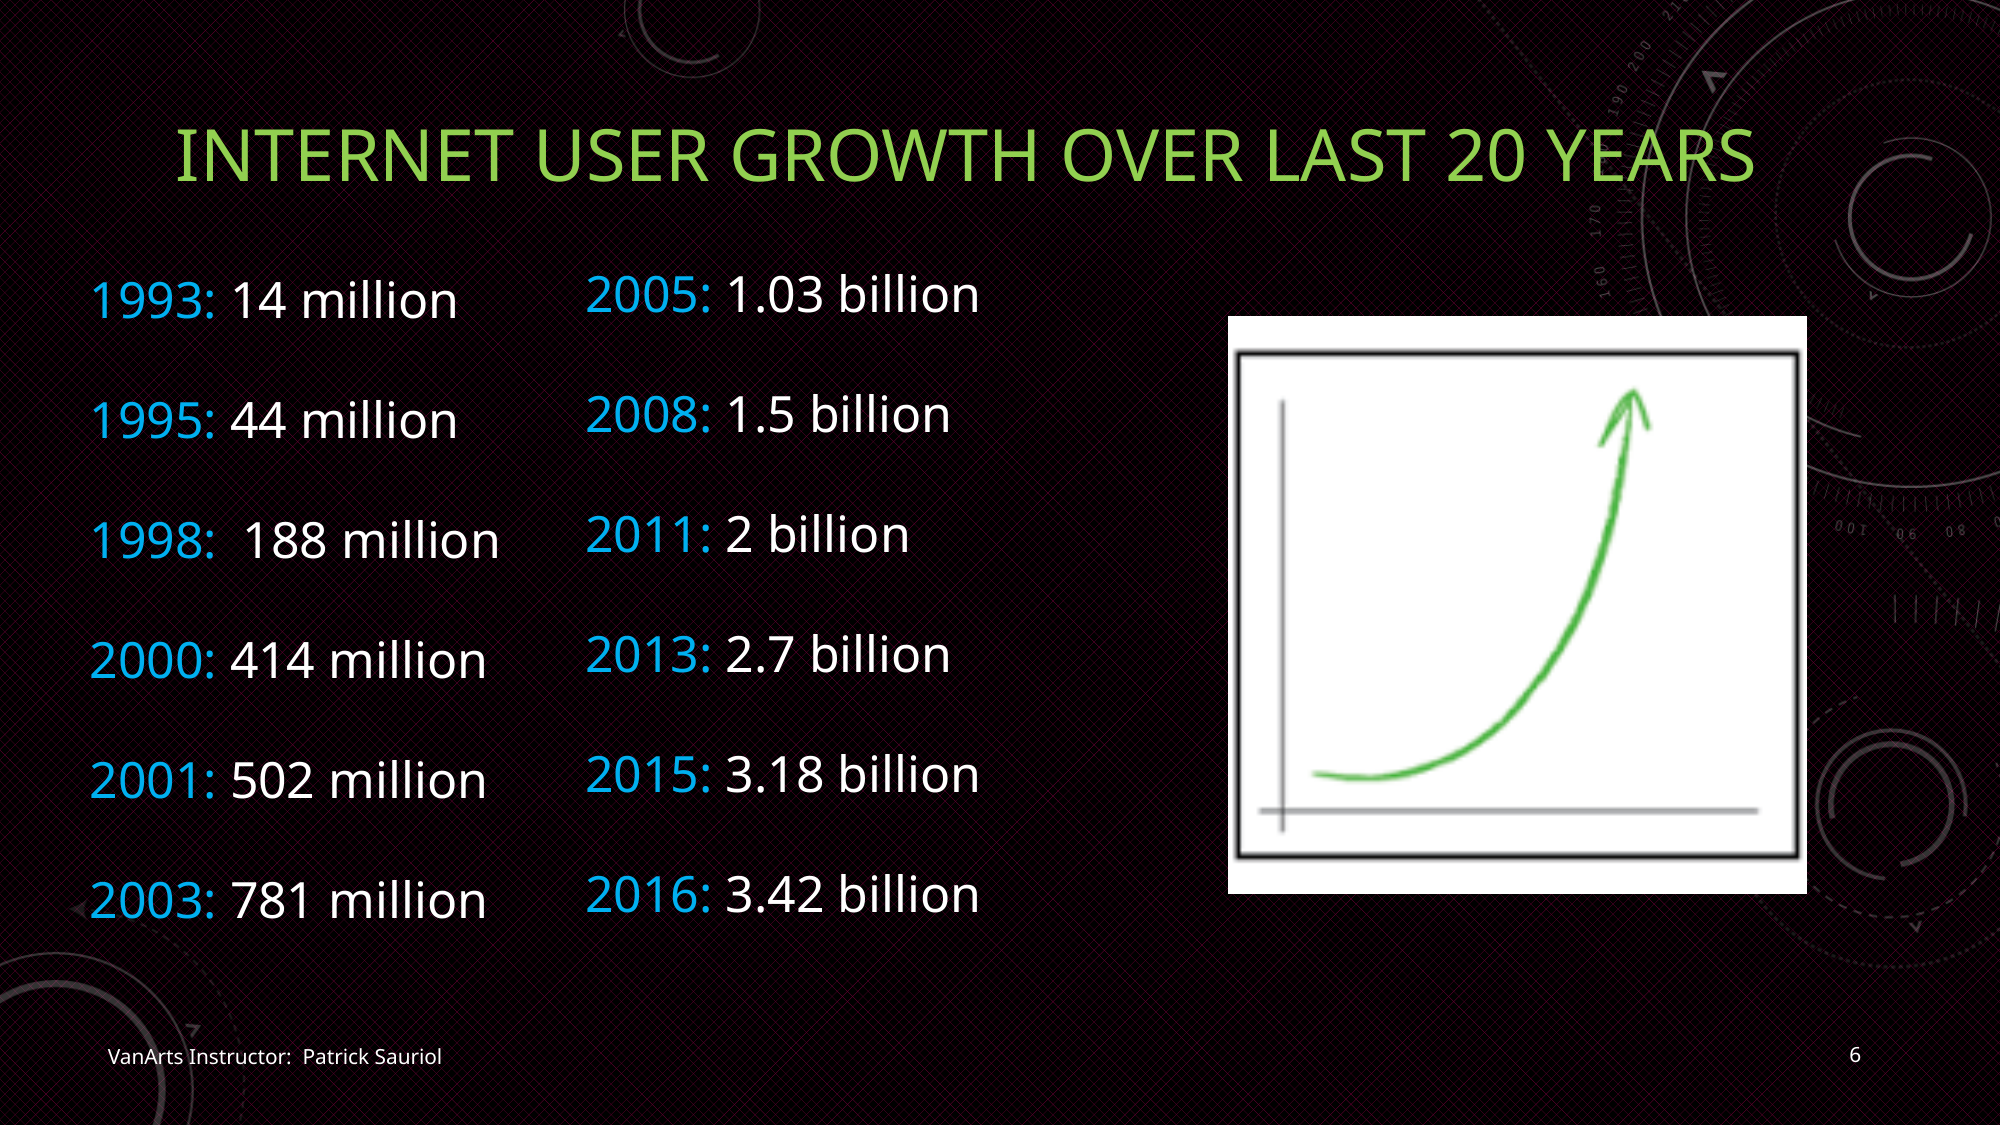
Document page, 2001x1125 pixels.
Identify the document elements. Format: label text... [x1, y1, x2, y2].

text_box [176, 965, 1445, 1072]
picture [0, 0, 2000, 1125]
text_box 1993: 14 million 1995: 44 million 1998: 188 million 2000: 414 million 2001: 502 million 2003: 781 million [74, 261, 571, 1057]
footer VanArts Instructor: Patrick Sauriol [92, 1025, 1785, 1087]
title Internet user growth over last 20 years [160, 60, 1823, 244]
text_box 2005: 1.03 billion 2008: 1.5 billion 2011: 2 billion 2013: 2.7 billion 2015: 3.18 billion 2016: 3.42 billion [570, 254, 1114, 930]
slide_number 6 [1785, 1025, 1877, 1087]
